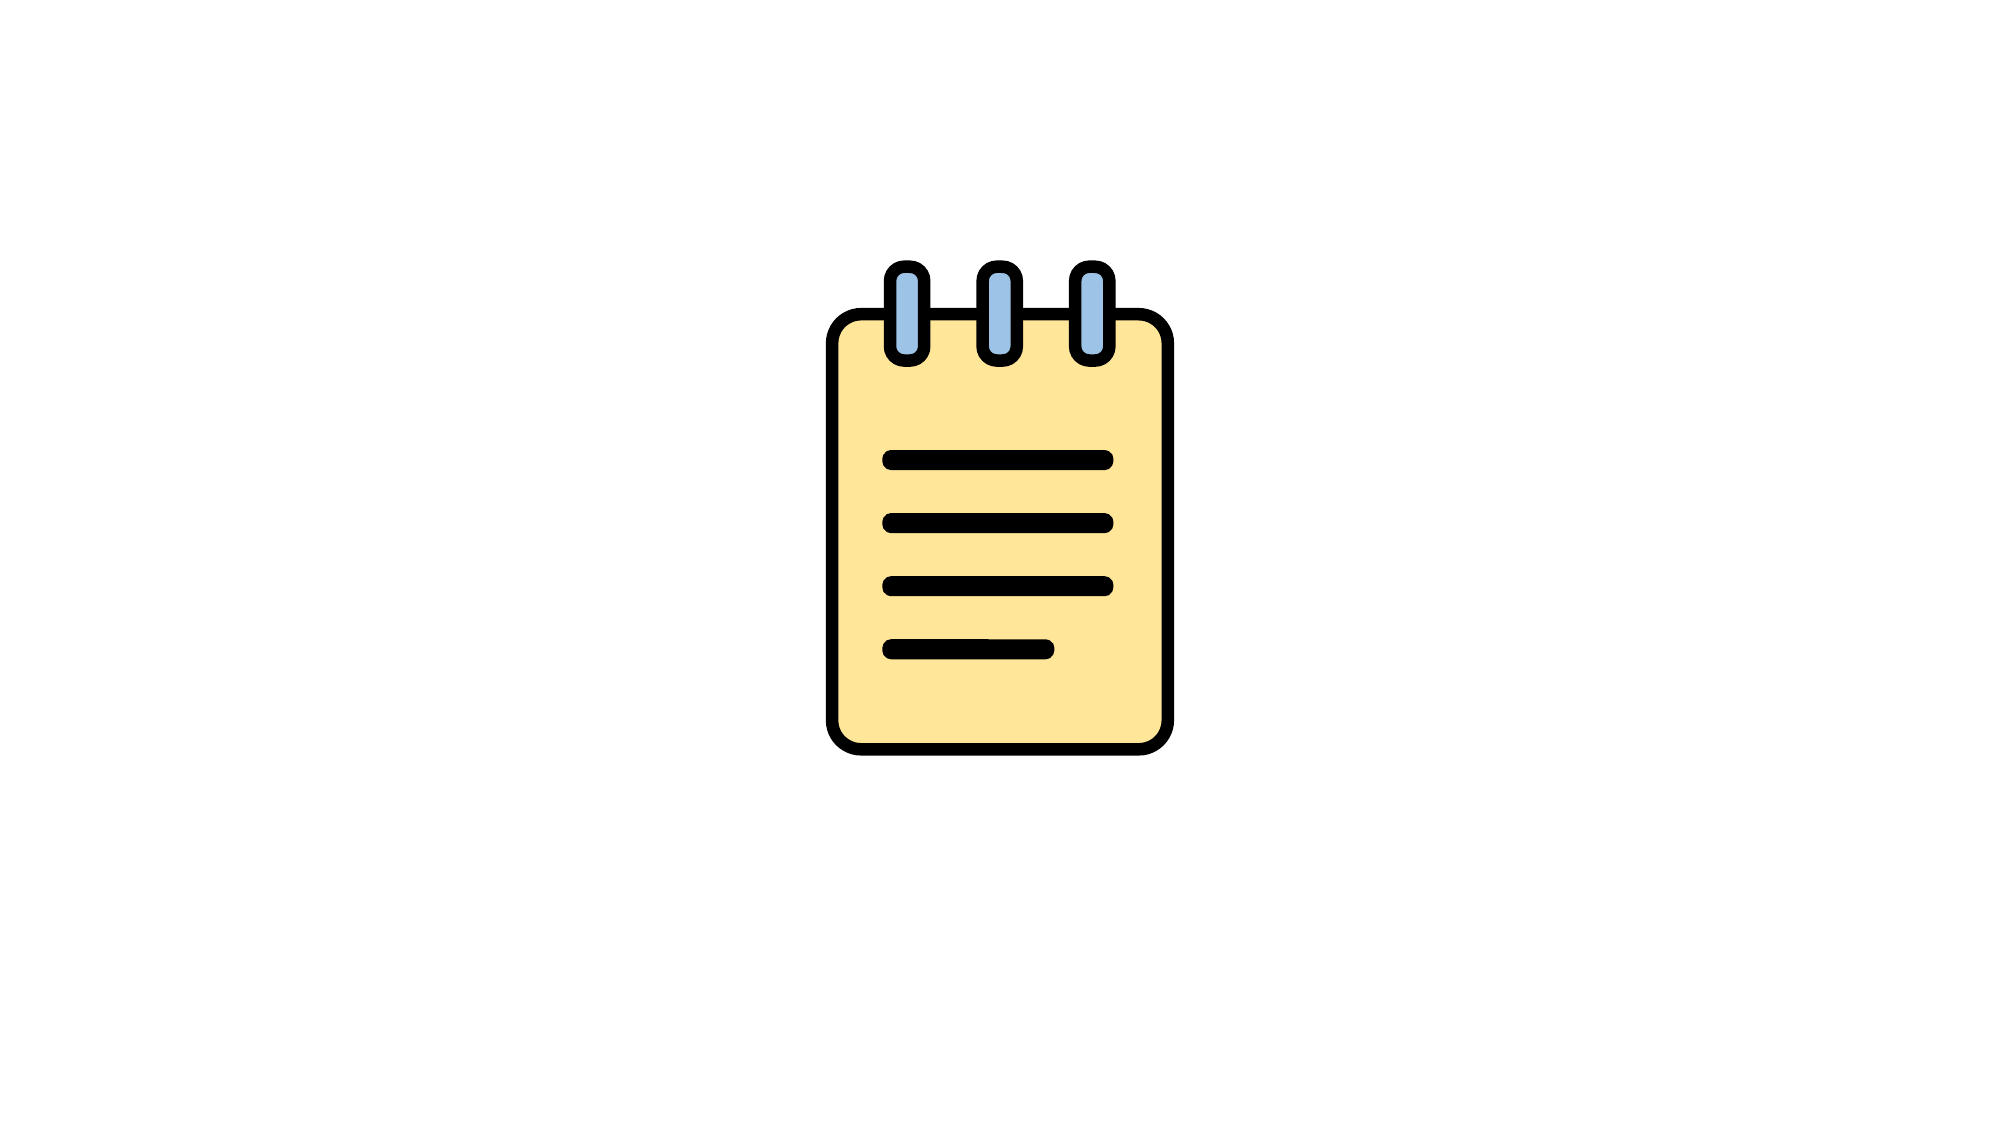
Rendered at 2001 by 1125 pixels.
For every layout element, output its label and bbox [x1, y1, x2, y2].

text_box [832, 266, 1168, 750]
